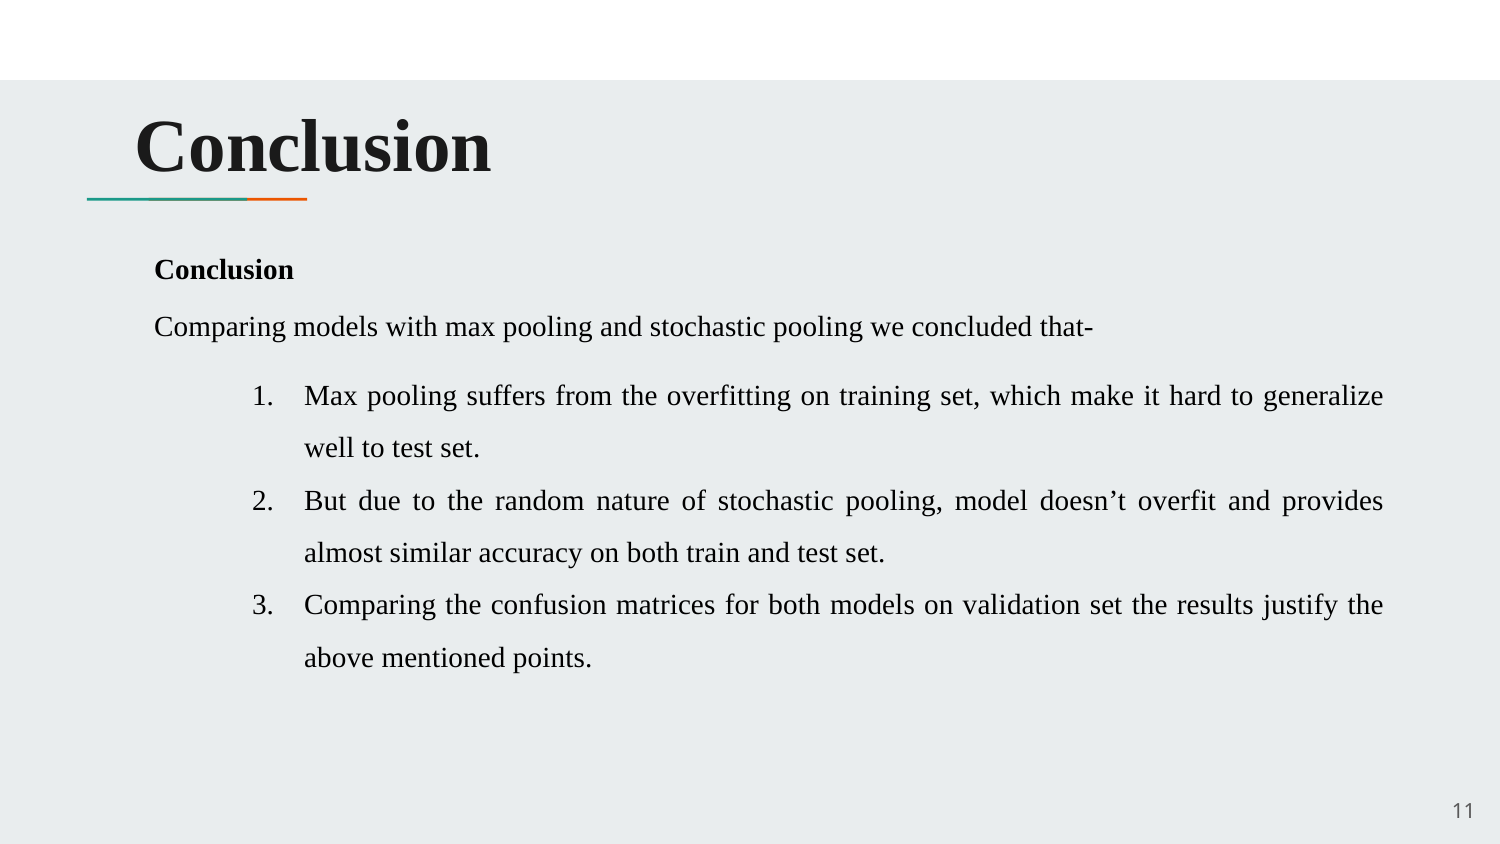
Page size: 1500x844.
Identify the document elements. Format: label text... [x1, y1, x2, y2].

slide_number 11 [1400, 779, 1491, 844]
title Conclusion [119, 81, 1381, 185]
subtitle Conclusion Comparing models with max pooling and stochastic pooling we concluded that- Max pooling suffers from the overfitting on training set, which make it hard to generalize well to test set. But due to the random nature of stochastic pooling, model doesn’t overfit and provides almost similar accuracy on both train and test set. Comparing the confusion matrices for both models on validation set the results justify the above mentioned points. [139, 229, 1401, 840]
